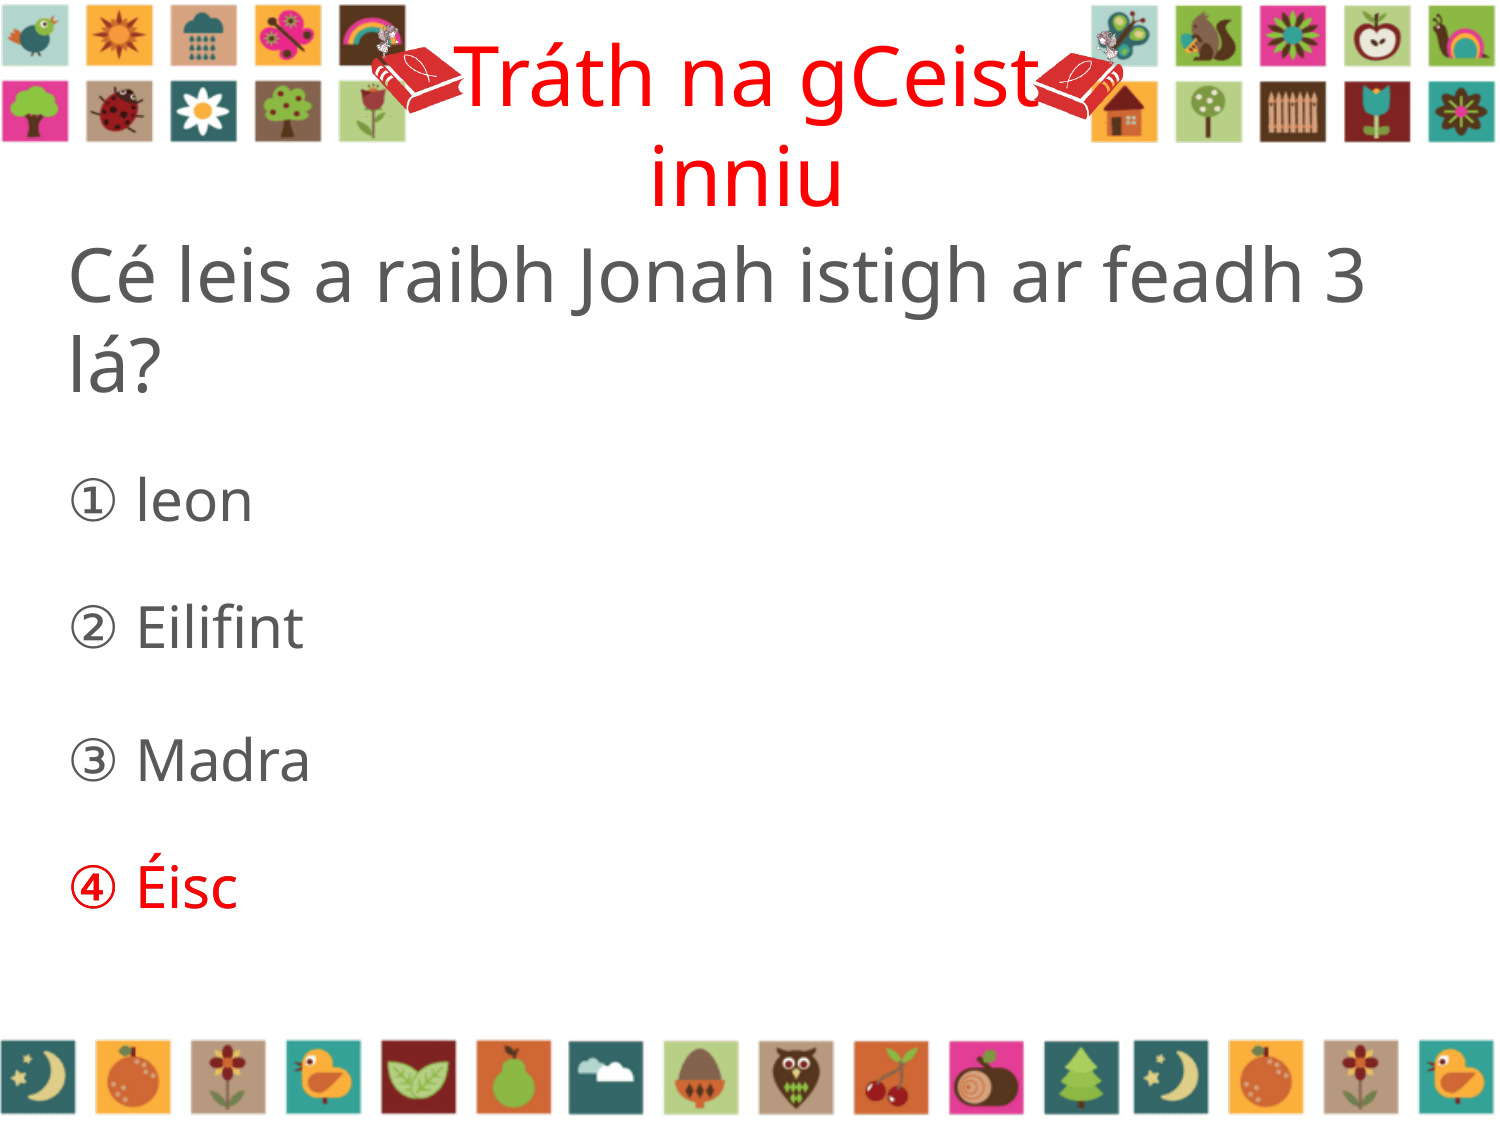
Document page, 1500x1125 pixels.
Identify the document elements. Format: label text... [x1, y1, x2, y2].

text_box ④ Éisc [53, 842, 1483, 928]
picture [0, 3, 496, 150]
text_box ① leon [53, 456, 1436, 541]
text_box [0, 1028, 1500, 1118]
picture [1001, 3, 1500, 150]
text_box Tráth na gCeist inniu [414, 16, 1080, 219]
text_box ② Eilifint [53, 582, 1436, 668]
text_box Cé leis a raibh Jonah istigh ar feadh 3 lá? [53, 219, 1436, 415]
text_box ③ Madra [53, 716, 1483, 801]
